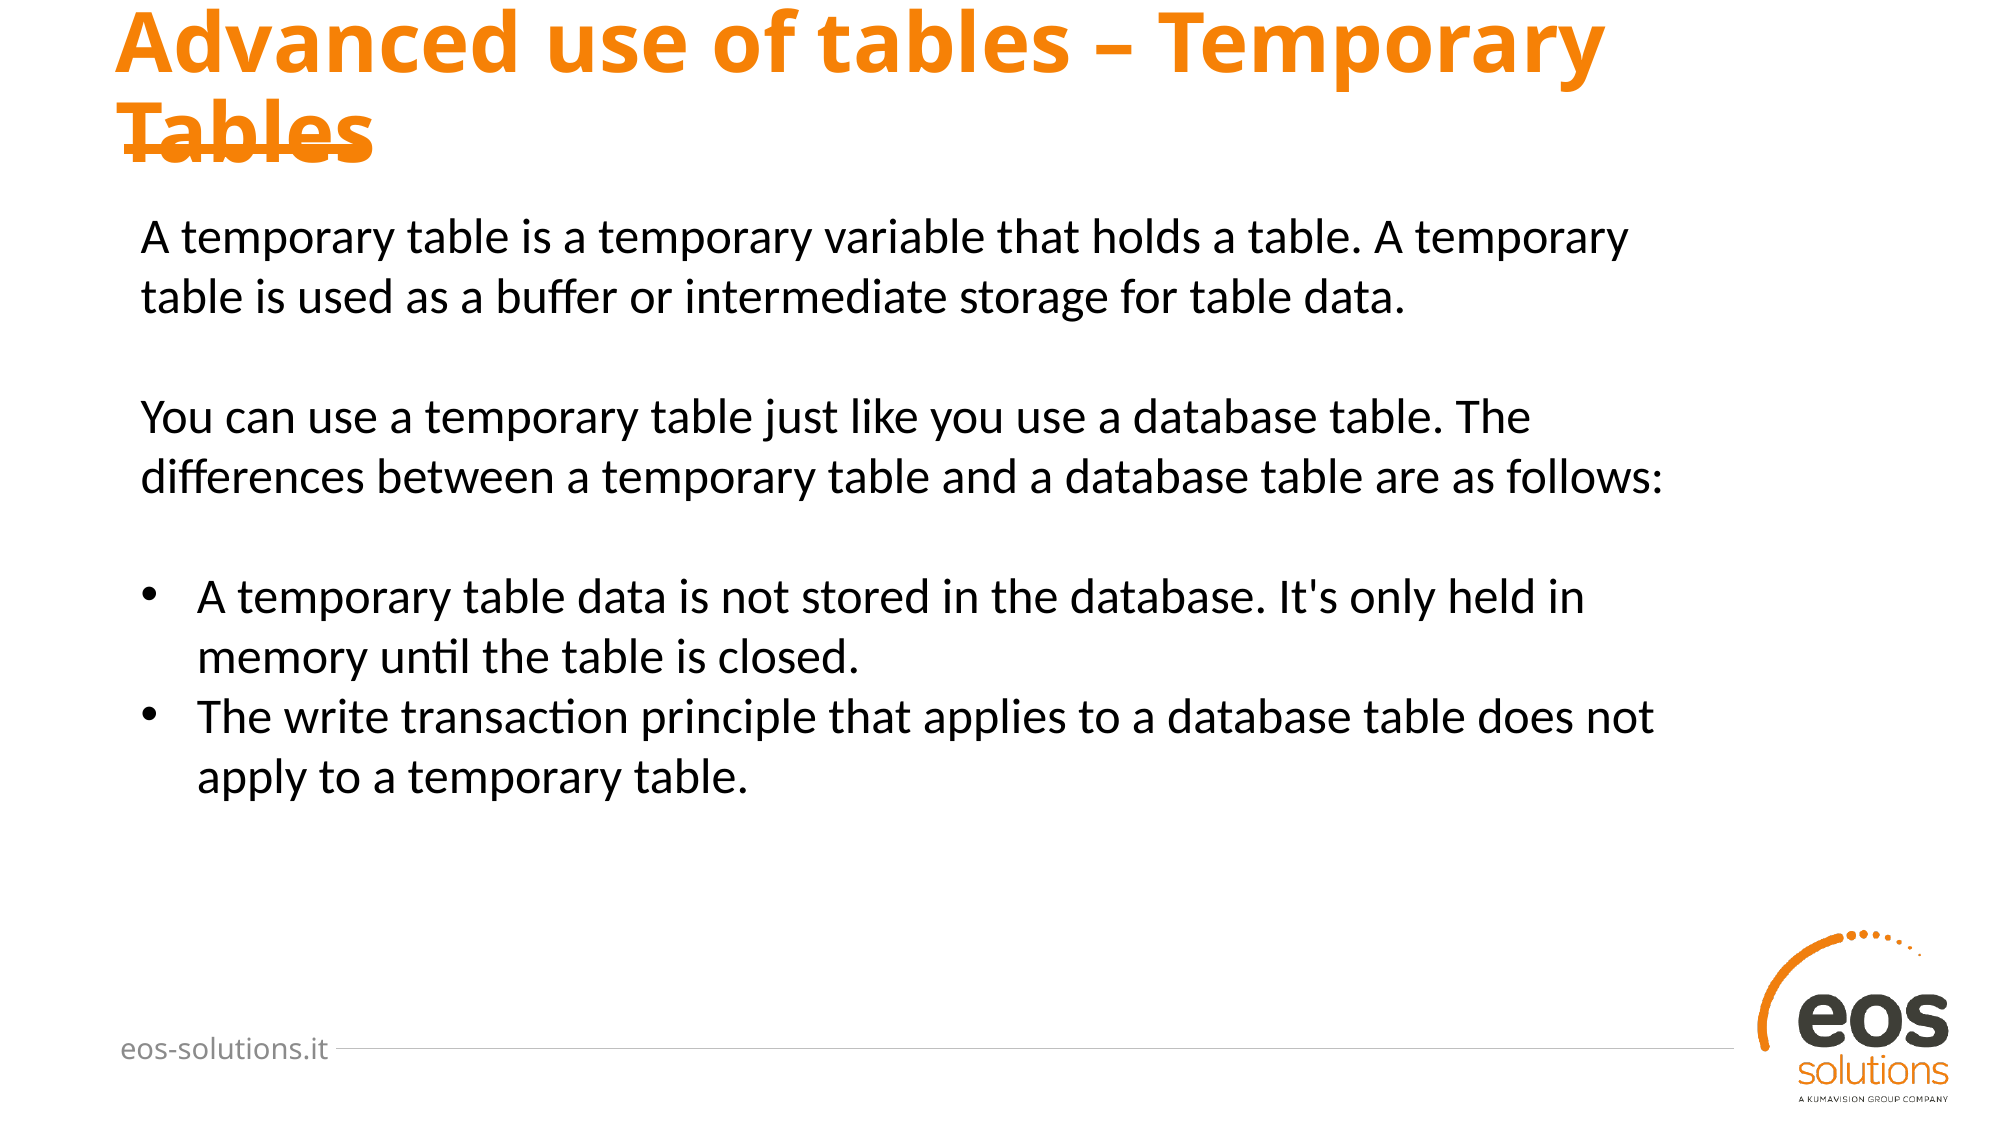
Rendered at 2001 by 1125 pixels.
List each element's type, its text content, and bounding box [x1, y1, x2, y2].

picture [1671, 875, 2001, 1125]
title Advanced use of tables – Temporary Tables [100, 31, 1846, 149]
text_box A temporary table is a temporary variable that holds a table. A temporary table is used as a buffer or intermediate storage for table data. You can use a temporary table just like you use a database table. The differences between a temporary table and a database table are as follows: A temporary table data is not stored in the database. It's only held in memory until the table is closed. The write transaction principle that applies to a database table does not apply to a temporary table. [125, 196, 1745, 871]
